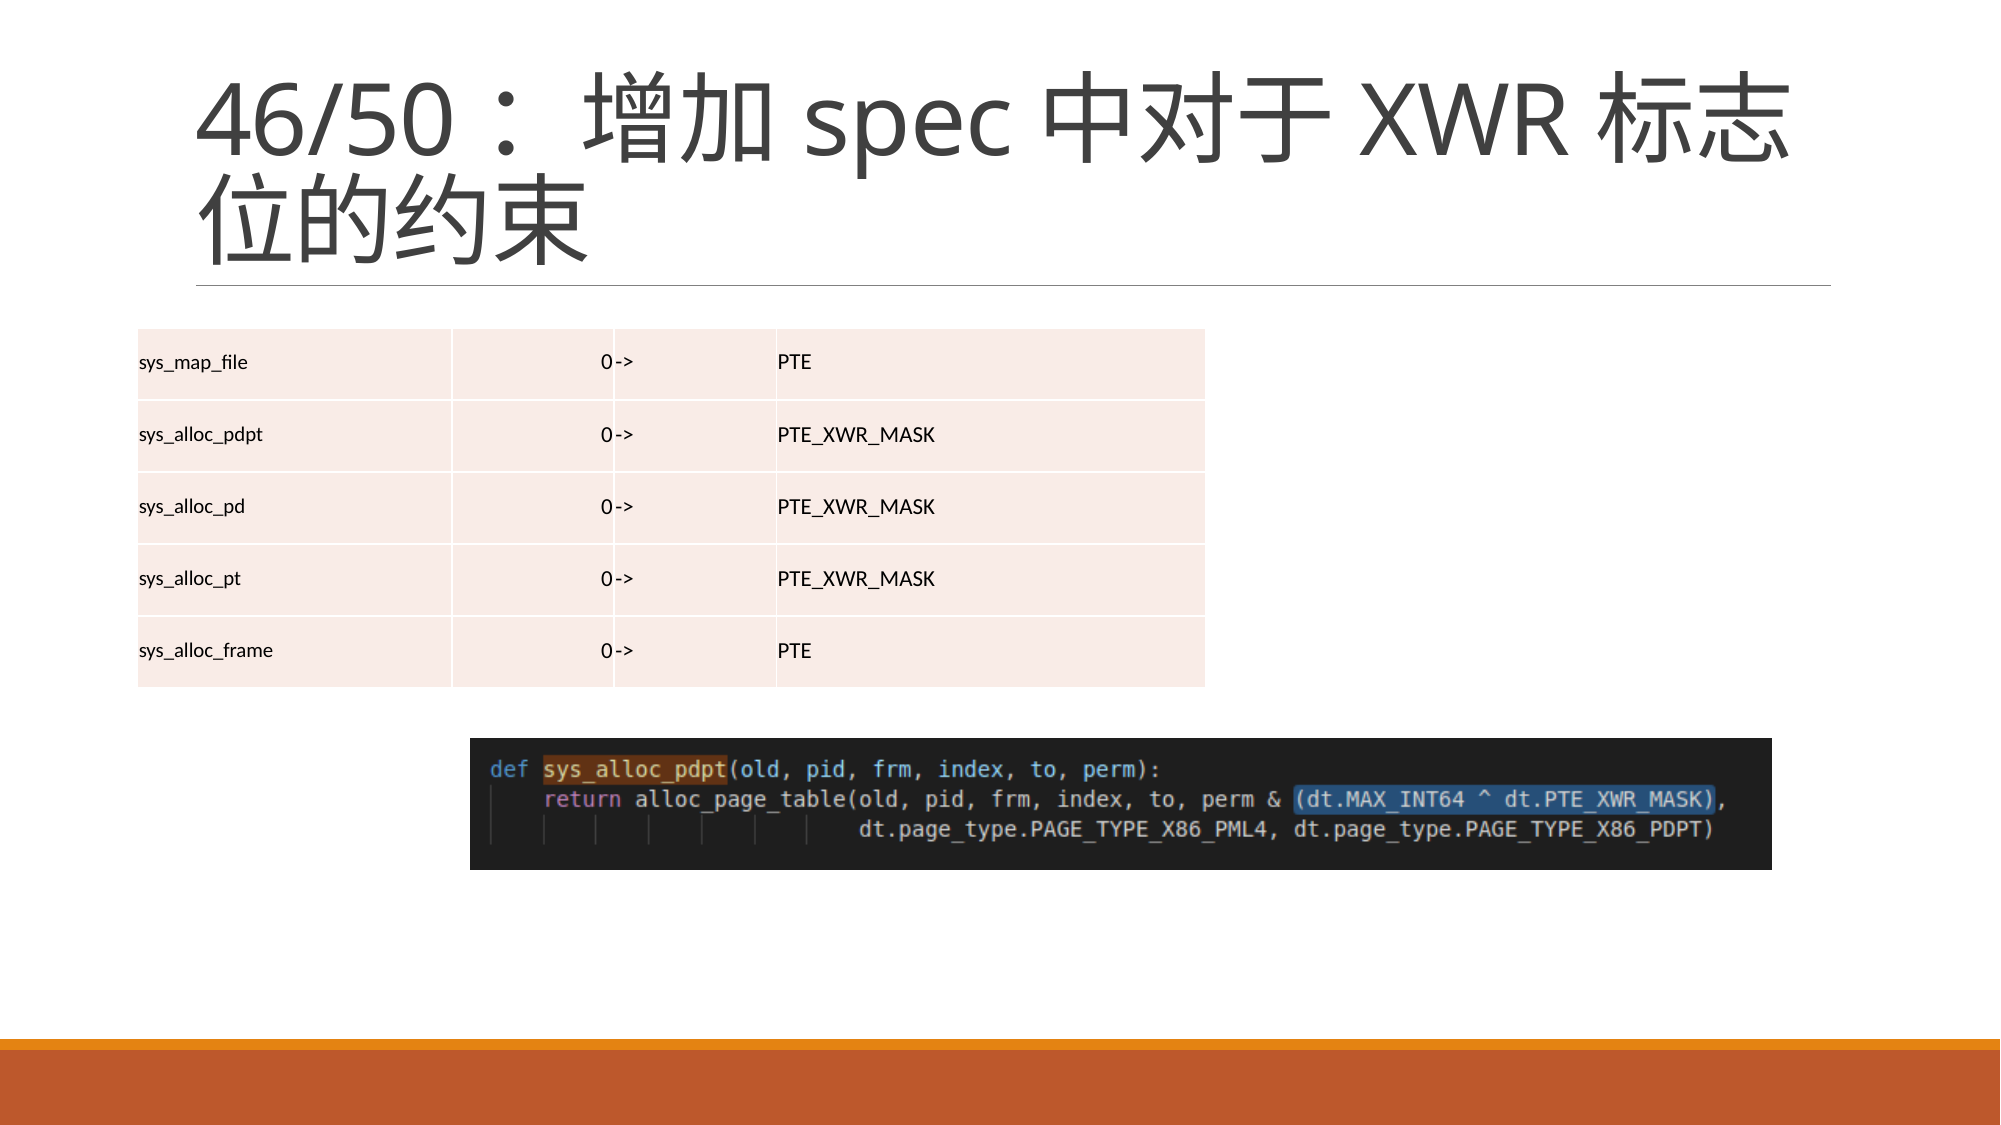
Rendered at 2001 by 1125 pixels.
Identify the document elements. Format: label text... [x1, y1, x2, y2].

table_header sys_map_file [138, 329, 451, 399]
table_cell 0 [453, 617, 613, 687]
table_cell sys_alloc_frame [138, 617, 451, 687]
title 46/50：增加spec中对于XWR标志位的约束 [180, 47, 1830, 285]
picture [469, 737, 1773, 870]
table_cell sys_alloc_pt [138, 545, 451, 615]
table_cell PTE_XWR_MASK [777, 545, 1205, 615]
table_cell -> [615, 401, 776, 471]
table_cell 0 [453, 401, 613, 471]
table_cell PTE_XWR_MASK [777, 473, 1205, 543]
table_header -> [615, 329, 776, 399]
table_header 0 [453, 329, 613, 399]
table_cell 0 [453, 545, 613, 615]
table_header PTE [777, 329, 1205, 399]
table_cell -> [615, 617, 776, 687]
table_cell PTE_XWR_MASK [777, 401, 1205, 471]
table_cell PTE [777, 617, 1205, 687]
table_cell -> [615, 545, 776, 615]
table_cell 0 [453, 473, 613, 543]
table_cell -> [615, 473, 776, 543]
table_cell sys_alloc_pdpt [138, 401, 451, 471]
table_cell sys_alloc_pd [138, 473, 451, 543]
